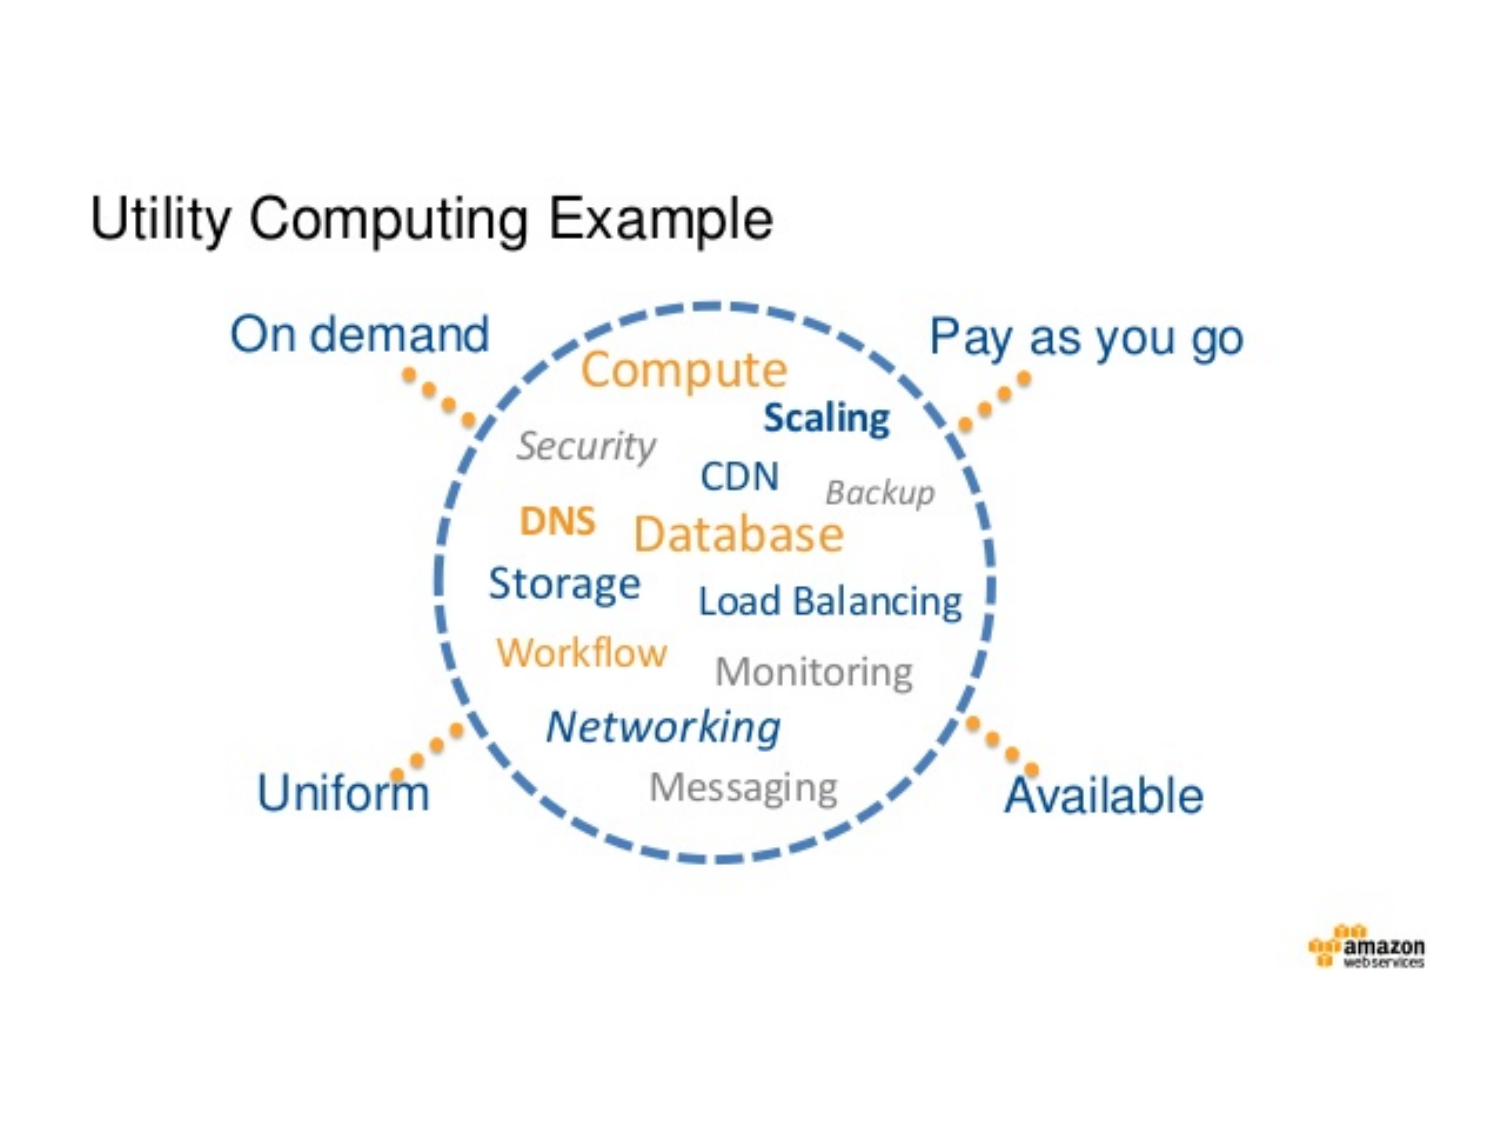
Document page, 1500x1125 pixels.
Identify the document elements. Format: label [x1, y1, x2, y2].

picture [0, 140, 1500, 985]
